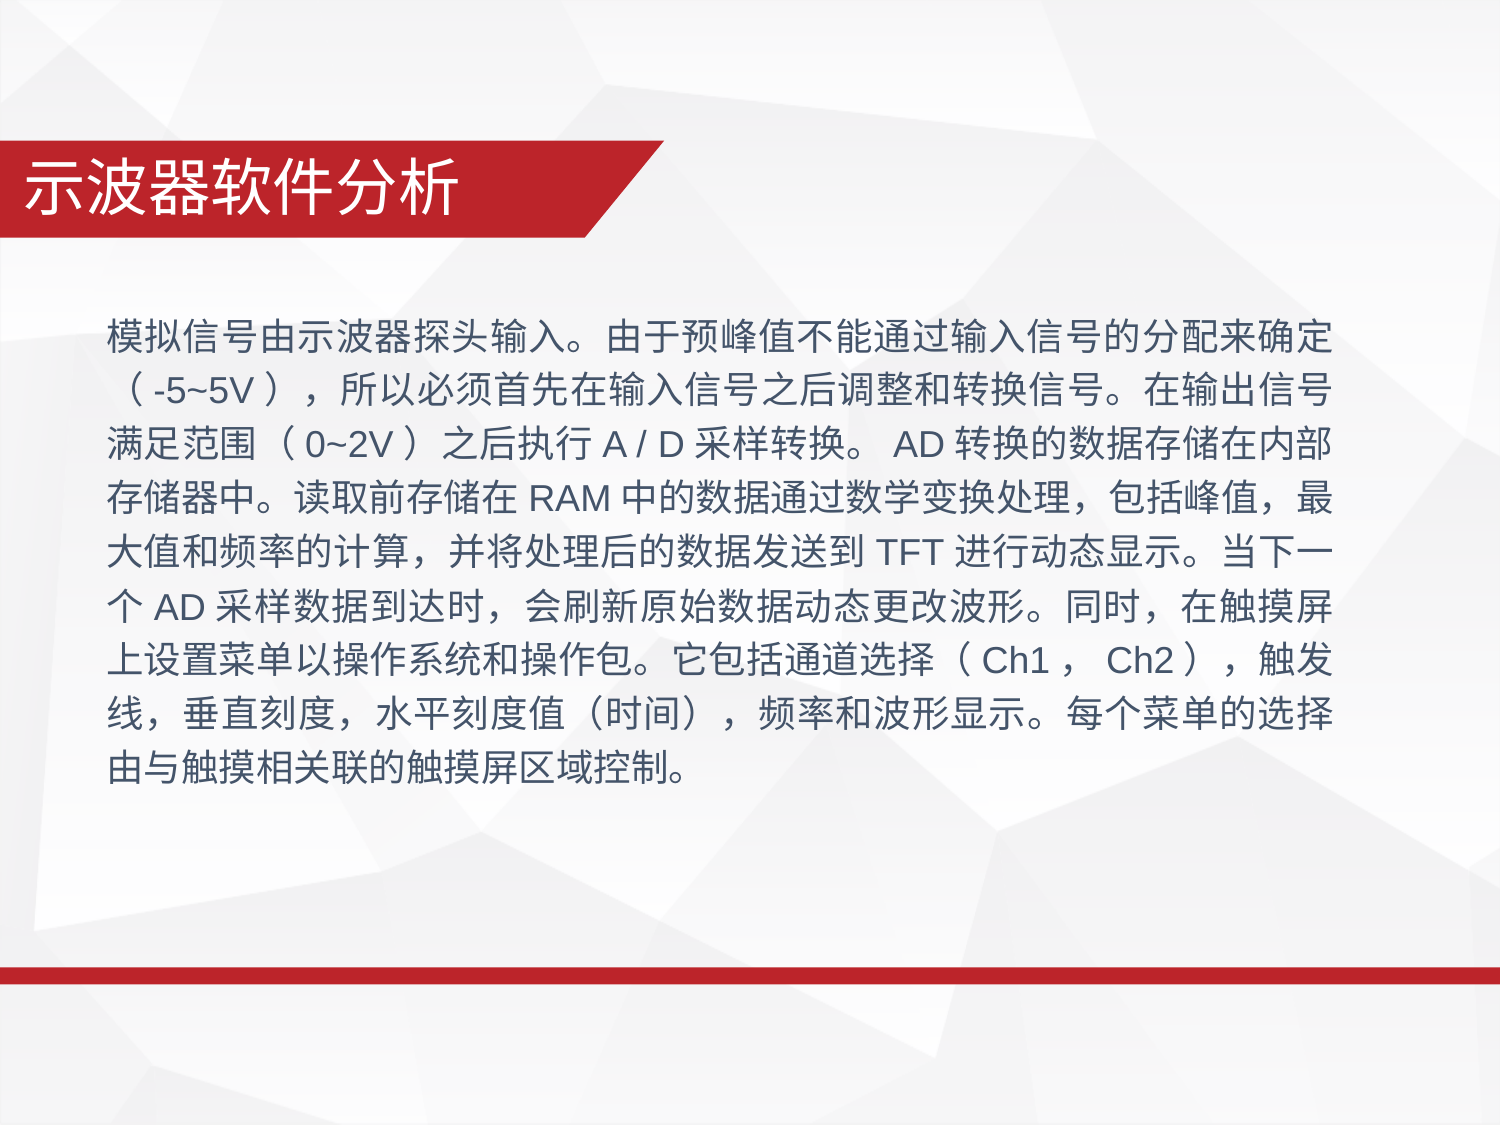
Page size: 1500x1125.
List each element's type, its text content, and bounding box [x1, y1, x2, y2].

picture [0, 0, 1500, 966]
text_box [0, 139, 667, 239]
text_box 示波器软件分析 [0, 142, 484, 238]
text_box 模拟信号由示波器探头输入。由于预峰值不能通过输入信号的分配来确定（-5~5V），所以必须首先在输入信号之后调整和转换信号。在输出信号满足范围（0~2V）之后执行A / D采样转换。AD转换的数据存储在内部存储器中。读取前存储在RAM中的数据通过数学变换处理，包括峰值，最大值和频率的计算，并将处理后的数据发送到TFT进行动态显示。当下一个AD采样数据到达时，会刷新原始数据动态更改波形。同时，在触摸屏上设置菜单以操作系统和操作包。它包括通道选择（Ch1，Ch2），触发线，垂直刻度，水平刻度值（时间），频率和波形显示。每个菜单的选择由与触摸相关联的触摸屏区域控制。 [94, 297, 1346, 940]
text_box [0, 966, 1500, 985]
picture [0, 985, 1500, 1125]
